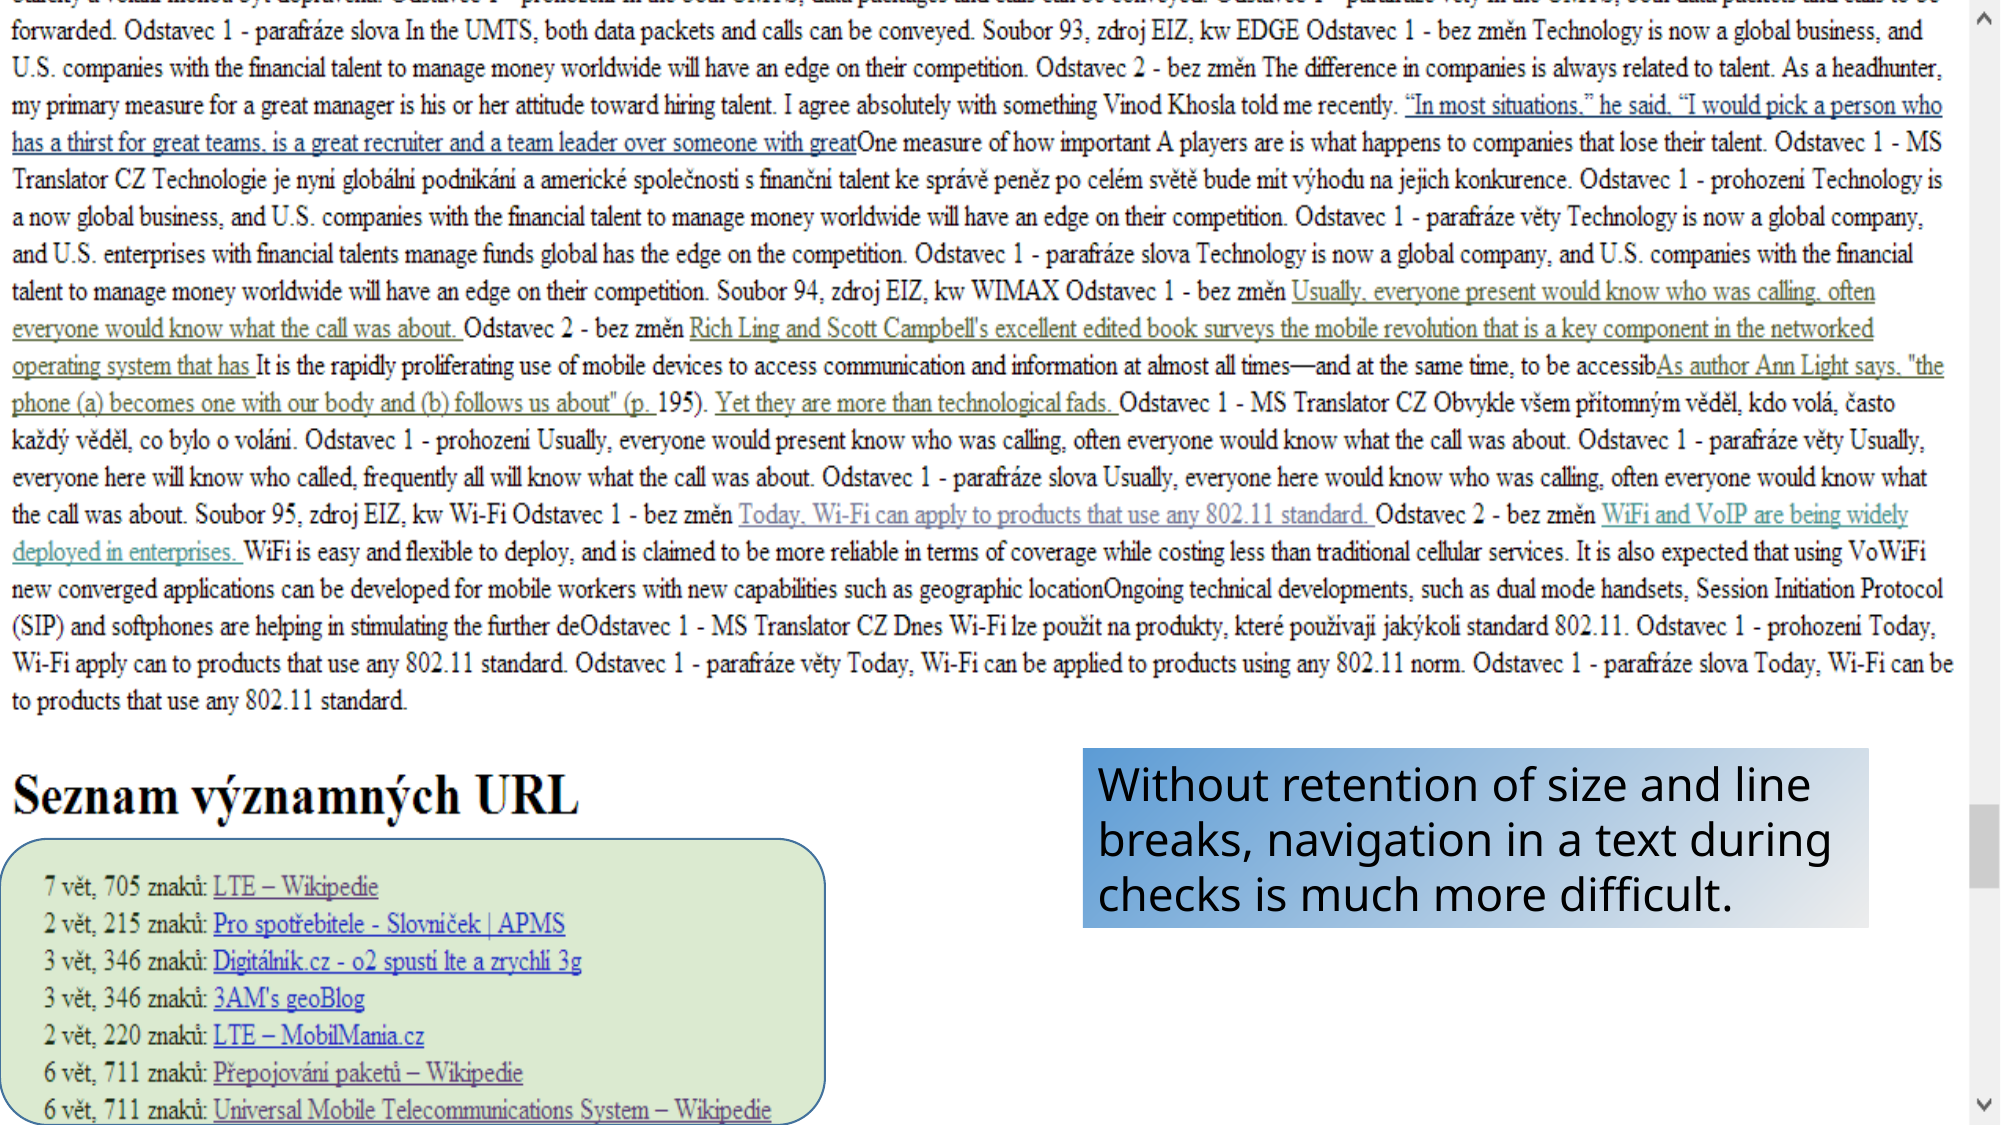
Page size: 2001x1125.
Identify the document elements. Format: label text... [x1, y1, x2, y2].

text_box Without retention of size and line breaks, navigation in a text during checks is much more difficult. [1082, 748, 1869, 928]
text_box [0, 837, 826, 1125]
picture [0, 1092, 33, 1125]
picture [0, 0, 2001, 1125]
